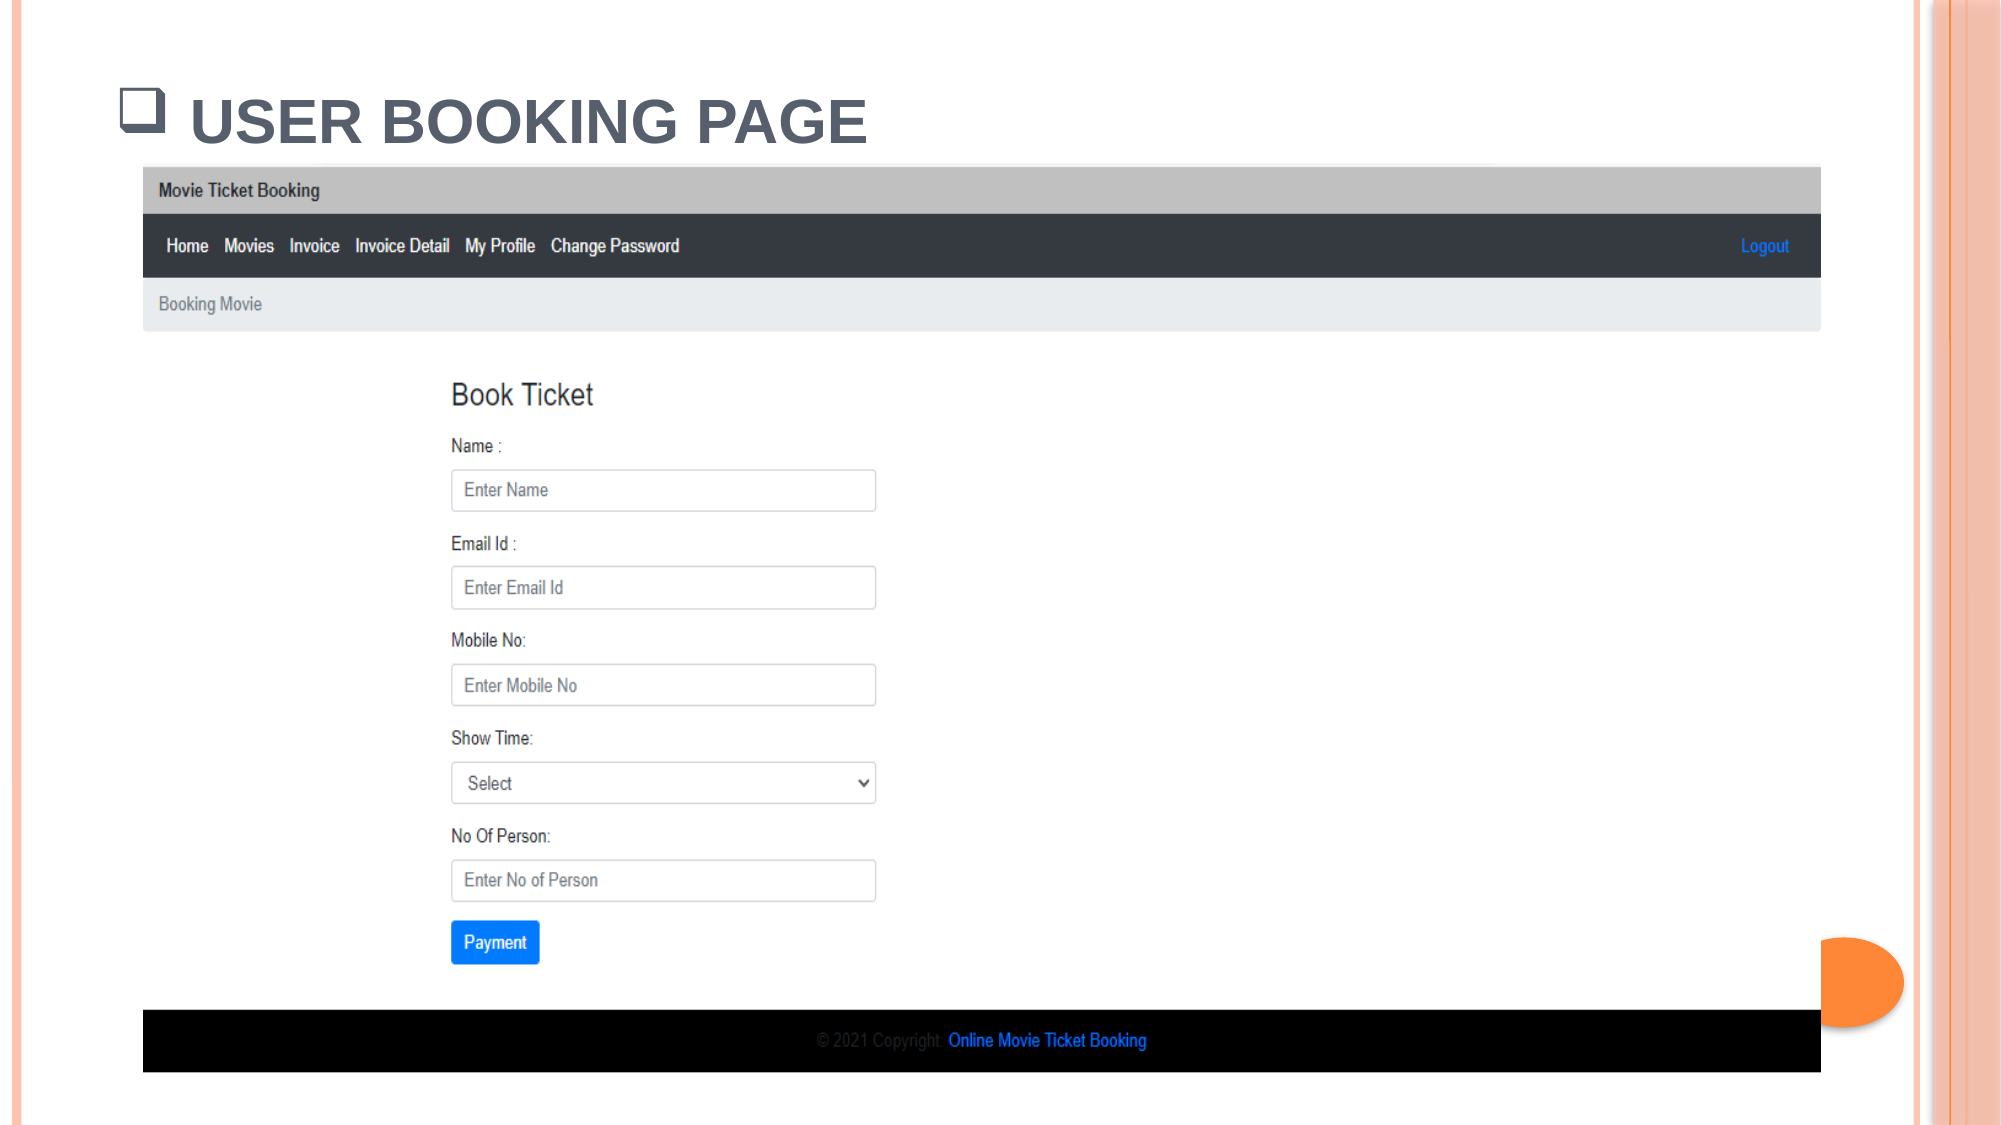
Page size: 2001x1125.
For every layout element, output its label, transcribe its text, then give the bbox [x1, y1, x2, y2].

title User Booking Page [99, 44, 1750, 164]
picture [142, 163, 1822, 1081]
